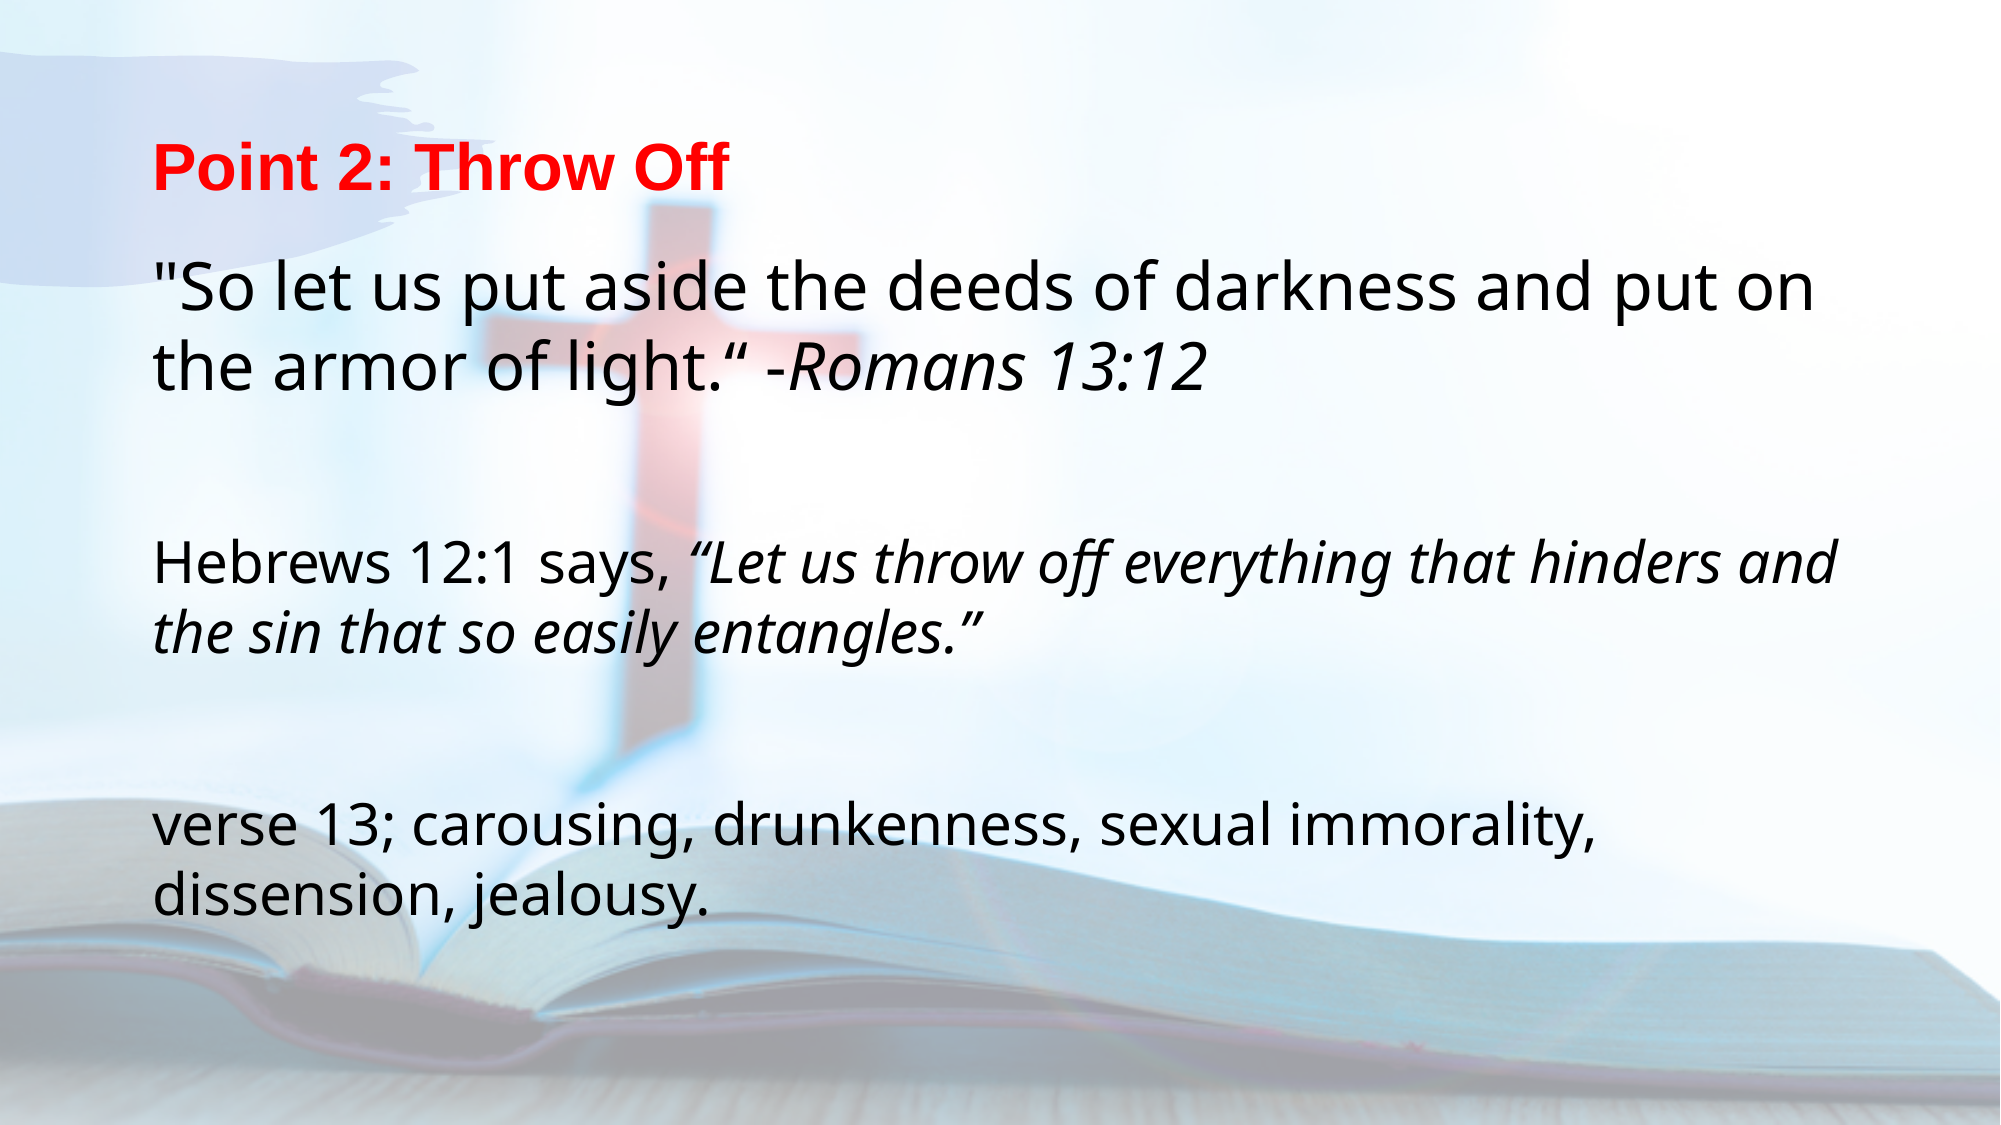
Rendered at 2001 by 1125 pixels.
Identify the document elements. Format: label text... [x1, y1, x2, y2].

list "So let us put aside the deeds of darkness and put on the armor of light.“ -Romans 13:12 Hebrews 12:1 says, “Let us throw off everything that hinders and the sin that so easily entangles.” verse 13; carousing, drunkenness, sexual immorality, dissension, jealousy. [137, 236, 1924, 1066]
title Point 2: Throw Off [137, 59, 1863, 236]
